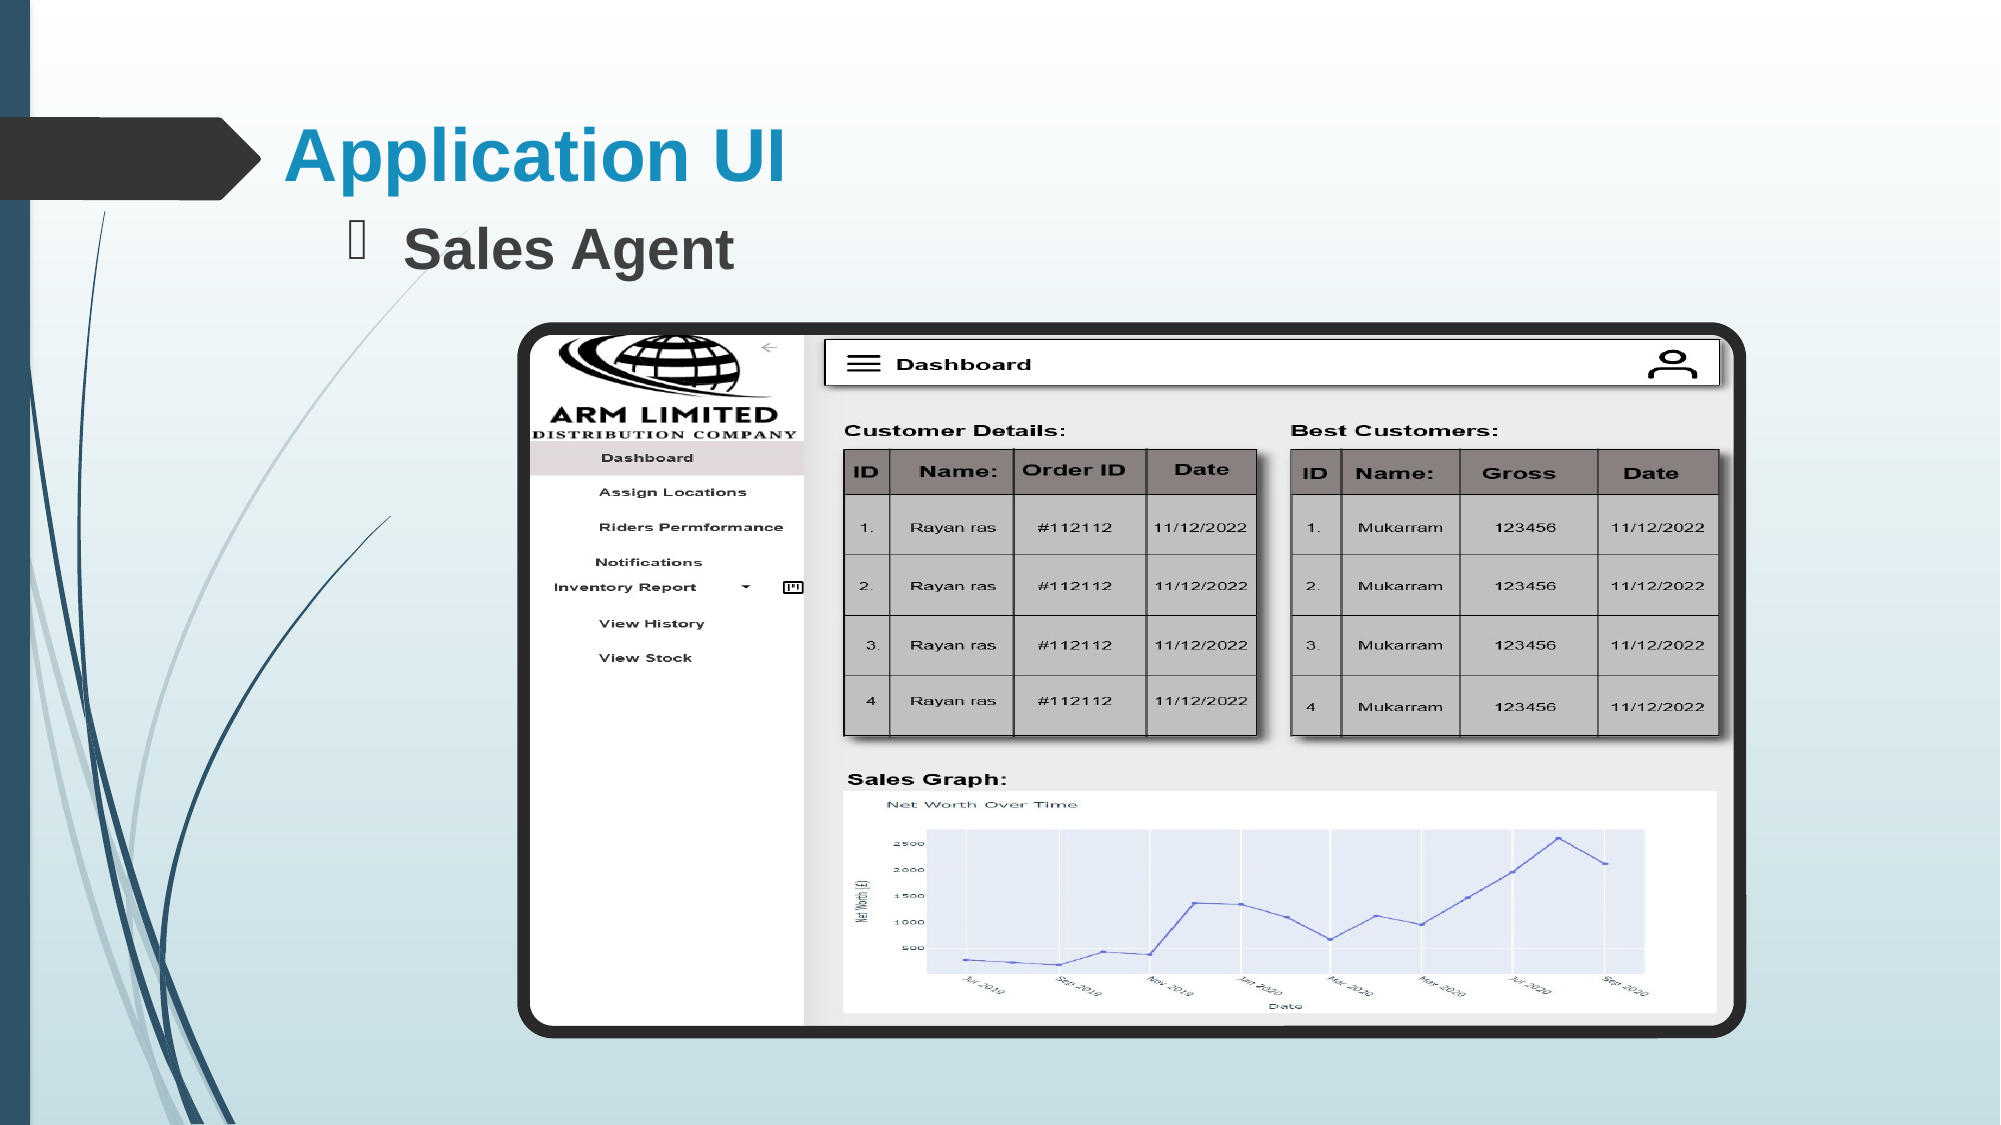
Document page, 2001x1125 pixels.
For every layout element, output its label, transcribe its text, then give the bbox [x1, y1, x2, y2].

title Application UI [269, 98, 1711, 204]
list Sales Agent [332, 203, 1018, 344]
picture [523, 328, 1741, 1033]
